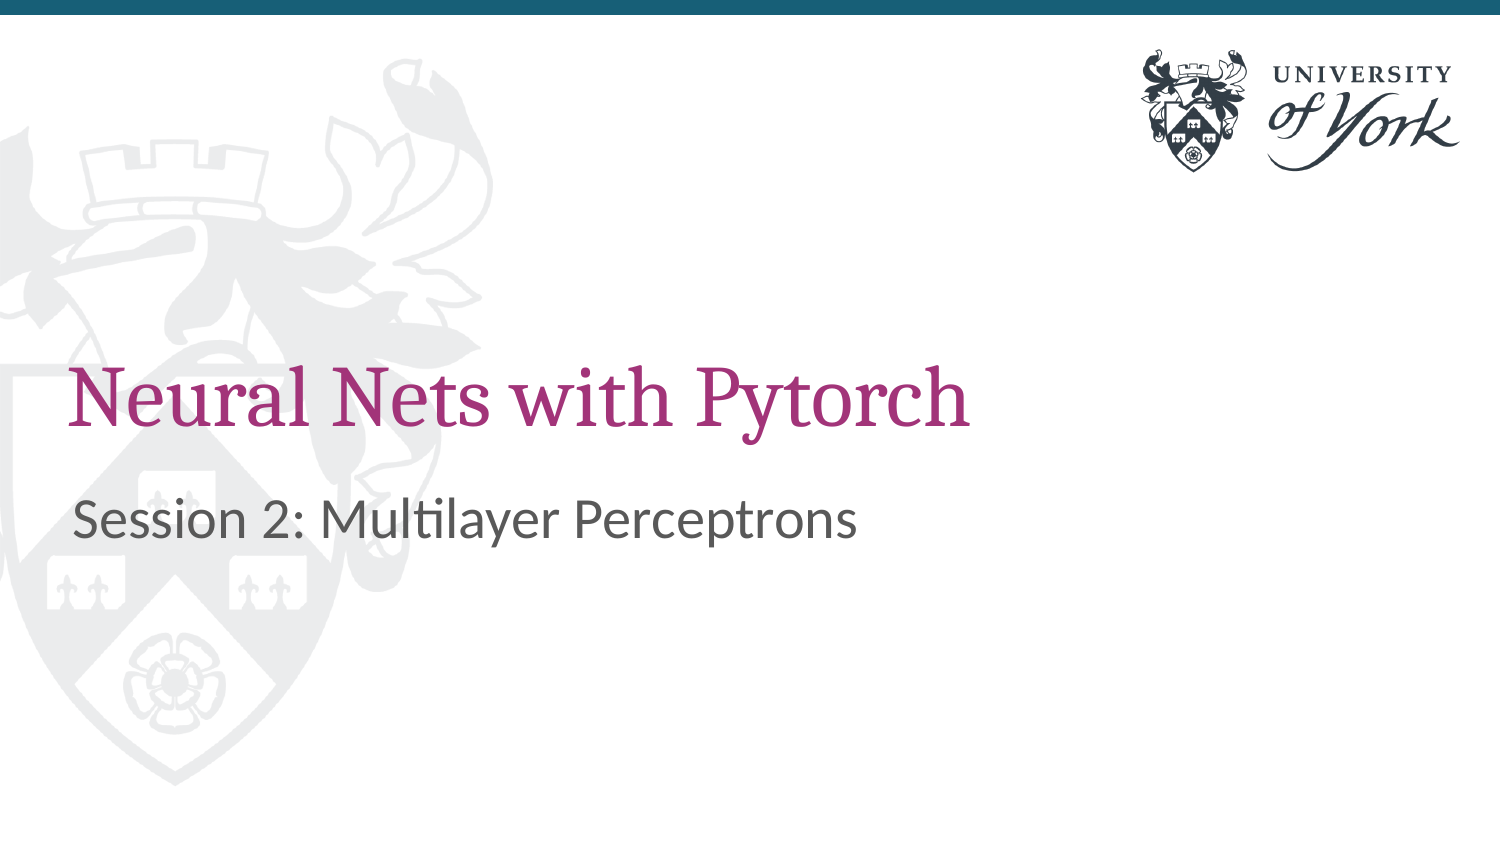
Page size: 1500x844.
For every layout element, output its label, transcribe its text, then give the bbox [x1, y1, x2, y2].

picture [0, 15, 1500, 844]
title Neural Nets with Pytorch [51, 122, 1449, 459]
subtitle Session 2: Multilayer Perceptrons [57, 464, 1437, 595]
